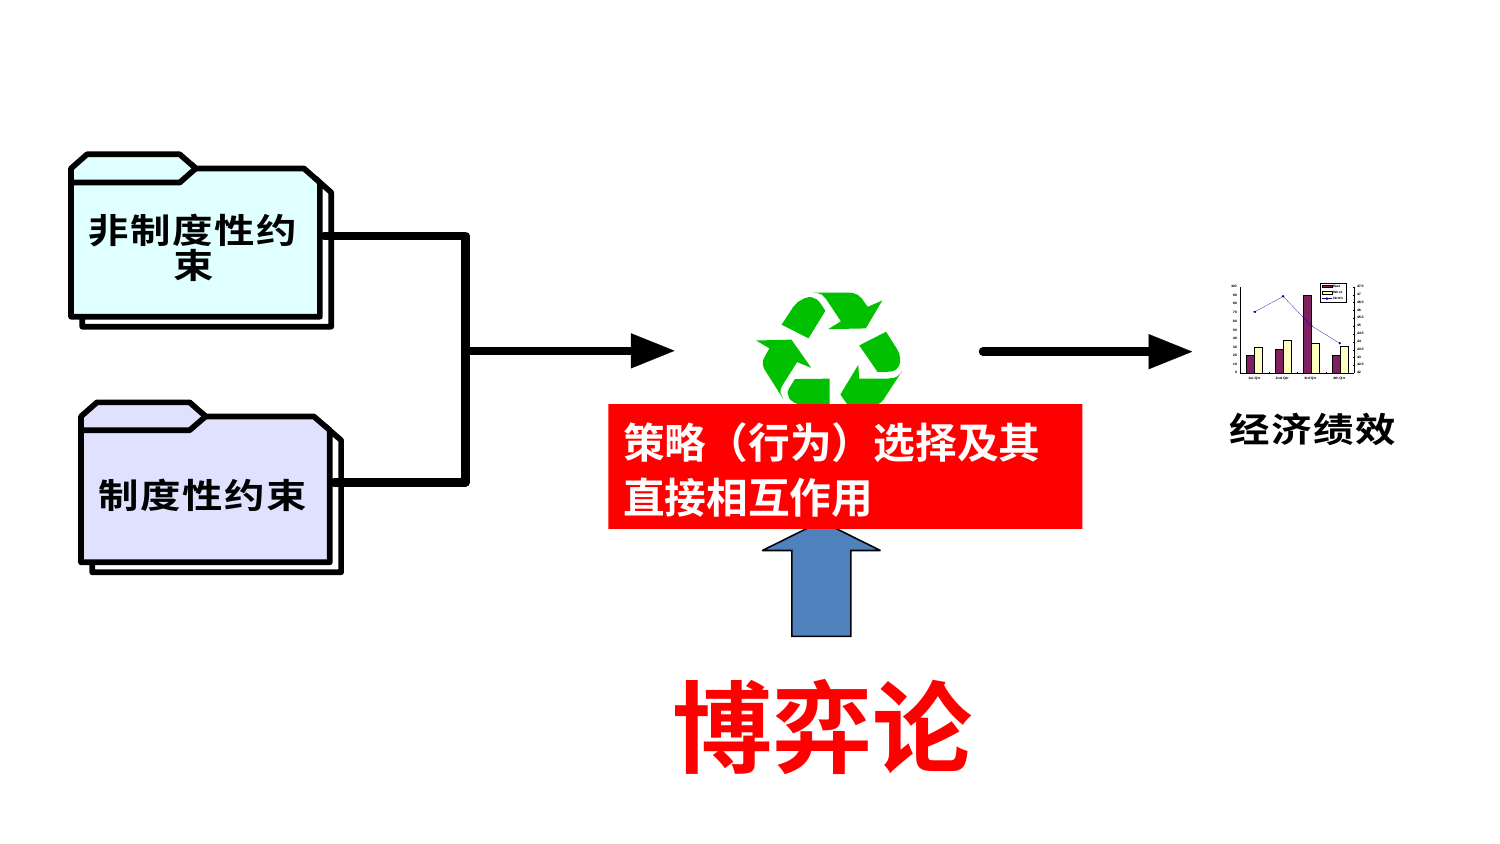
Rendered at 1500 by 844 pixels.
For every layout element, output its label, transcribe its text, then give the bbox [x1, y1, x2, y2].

text_box [791, 596, 851, 637]
picture [52, 138, 1429, 589]
text_box 博弈论 [657, 658, 988, 793]
